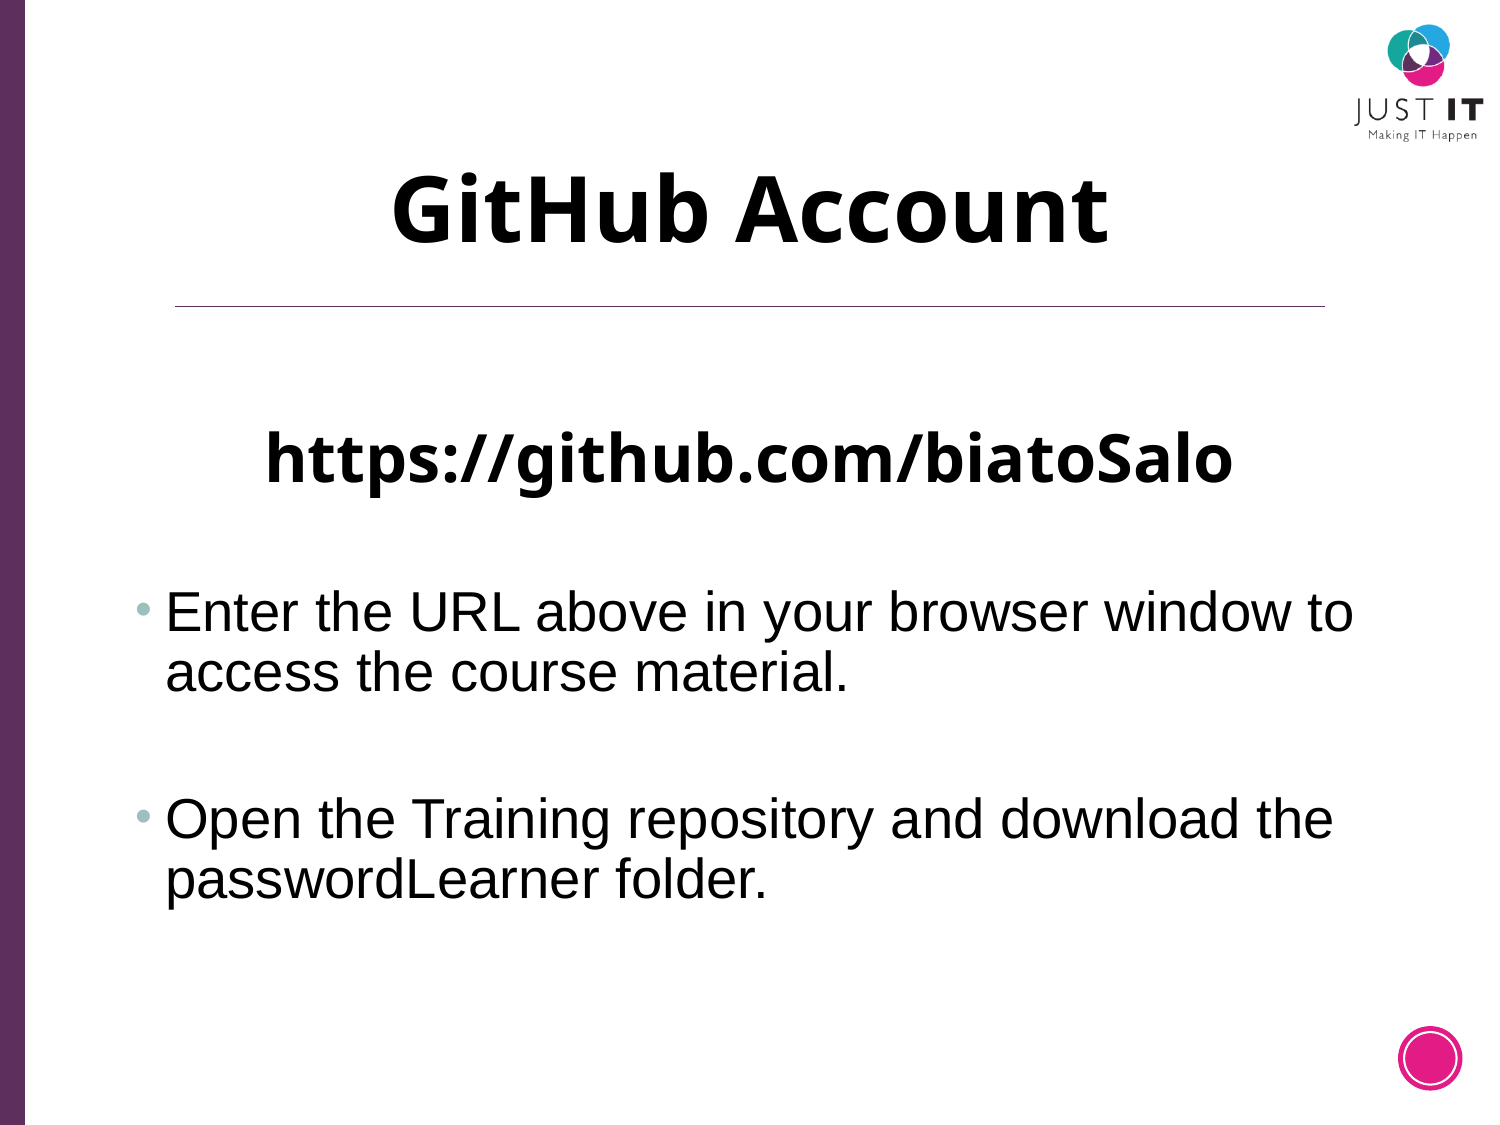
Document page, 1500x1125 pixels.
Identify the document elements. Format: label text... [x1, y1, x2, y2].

title GitHub Account [75, 119, 1425, 307]
picture [1337, 0, 1499, 161]
text_box Enter the URL above in your browser window to access the course material. Open the Training repository and download the passwordLearner folder. [74, 574, 1425, 1005]
text_box https://github.com/biatoSalo [74, 362, 1425, 550]
